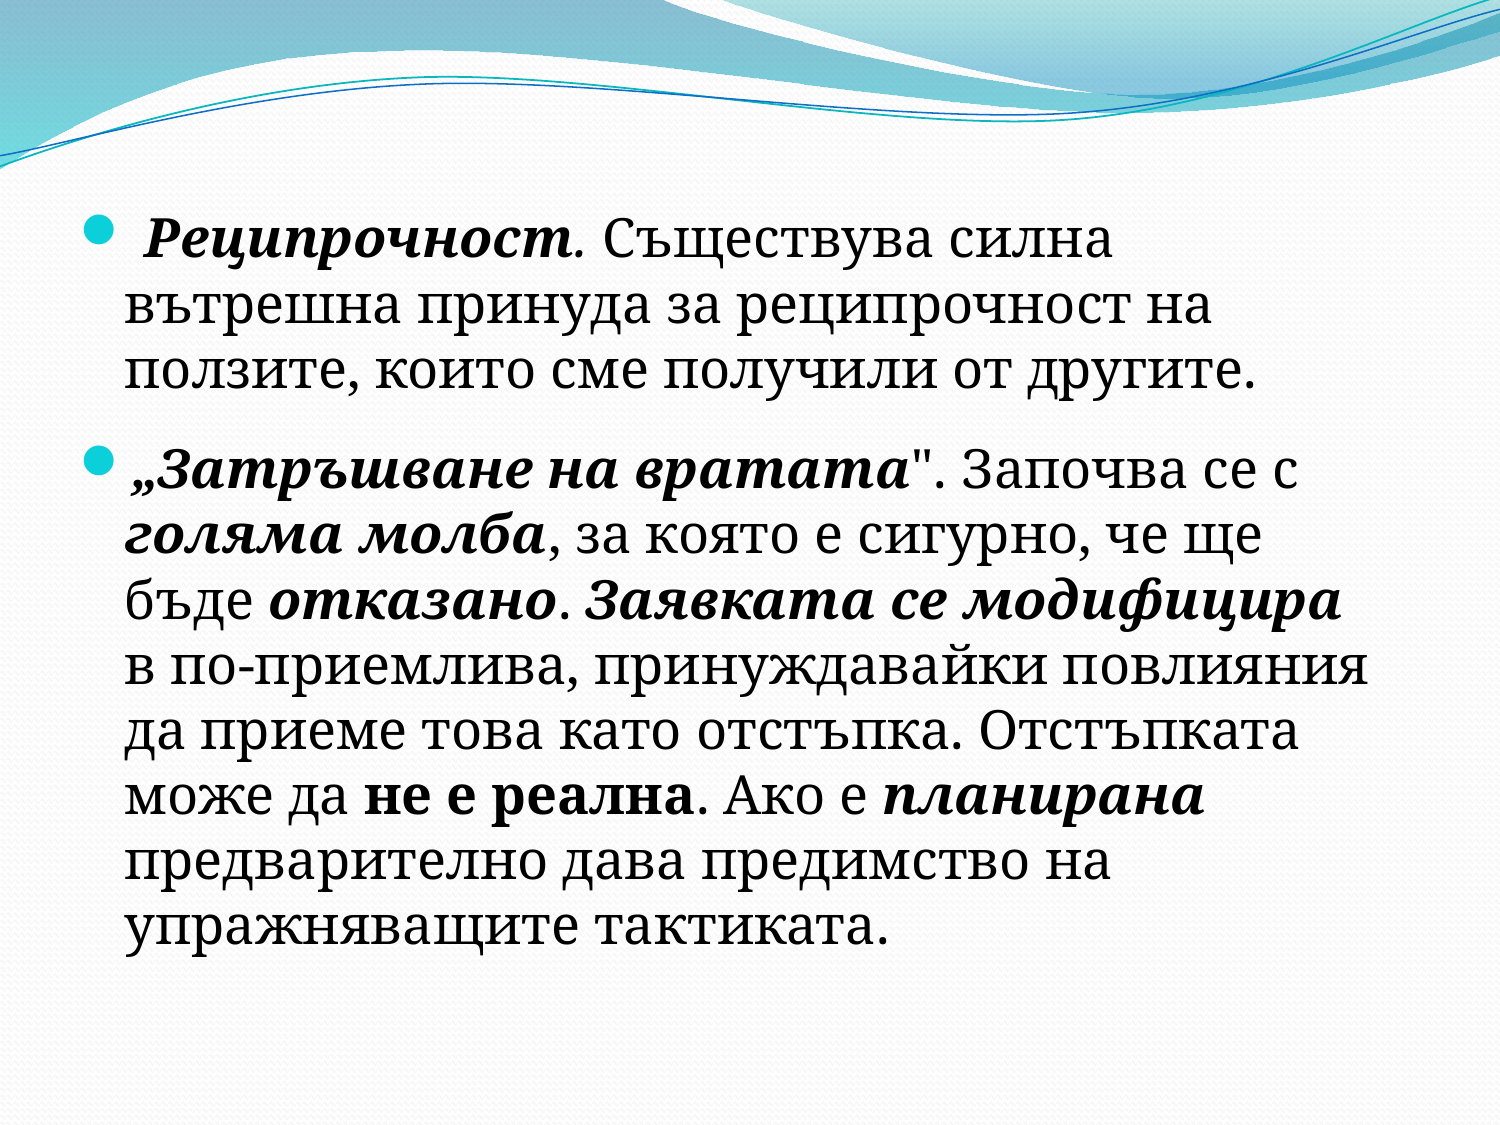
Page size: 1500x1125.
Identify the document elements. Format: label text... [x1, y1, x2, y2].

list Реципрочност. Съществува силна вътрешна принуда за реципрочност на ползите, които сме получили от другите. „Затръшване на вратата". Започва се с голяма молба, за която е сигурно, че ще бъде отказано. Заявката се модифицира в по-приемлива, принуждавайки повлияния да приеме това като отстъпка. Отстъпката може да не е реална. Ако е планирана предварително дава предимство на упражняващите тактиката. [64, 196, 1400, 1047]
